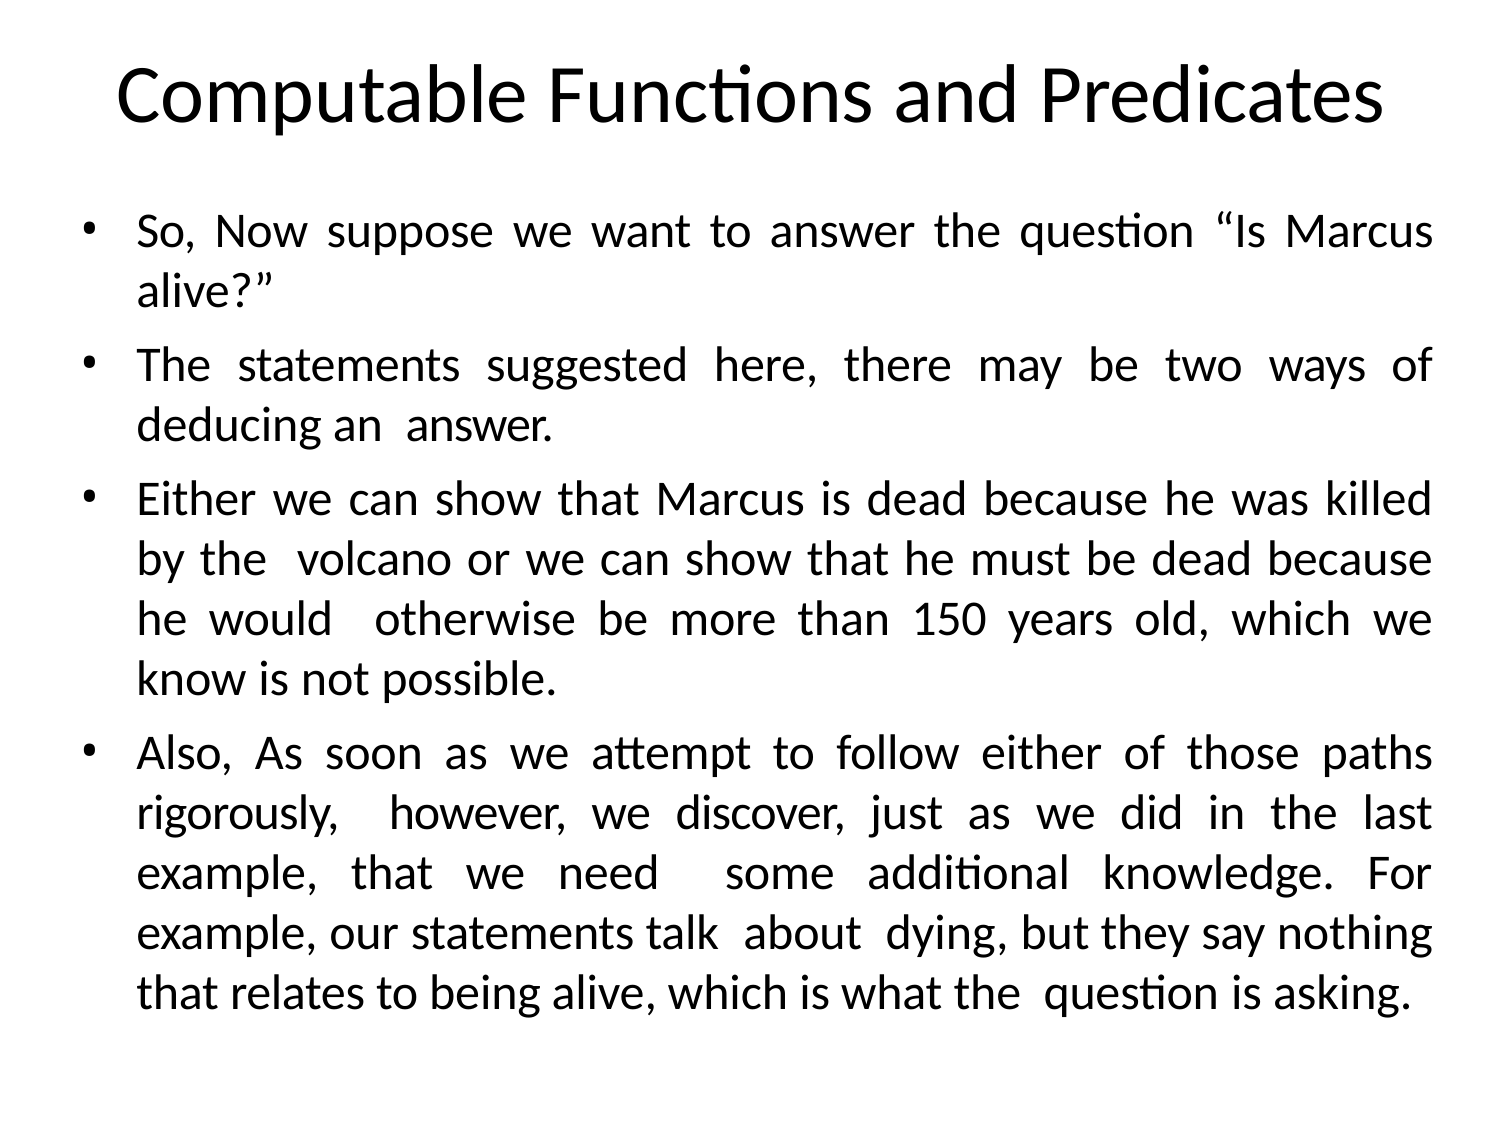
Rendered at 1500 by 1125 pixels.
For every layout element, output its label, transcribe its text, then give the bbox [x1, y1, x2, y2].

title Computable Functions and Predicates [75, 0, 1425, 183]
text_box So, Now suppose we want to answer the question “Is Marcus alive?” The statements suggested here, there may be two ways of deducing an answer. Either we can show that Marcus is dead because he was killed by the volcano or we can show that he must be dead because he would otherwise be more than 150 years old, which we know is not possible. Also, As soon as we attempt to follow either of those paths rigorously, however, we discover, just as we did in the last example, that we need some additional knowledge. For example, our statements talk about dying, but they say nothing that relates to being alive, which is what the question is asking. [78, 181, 1434, 1020]
